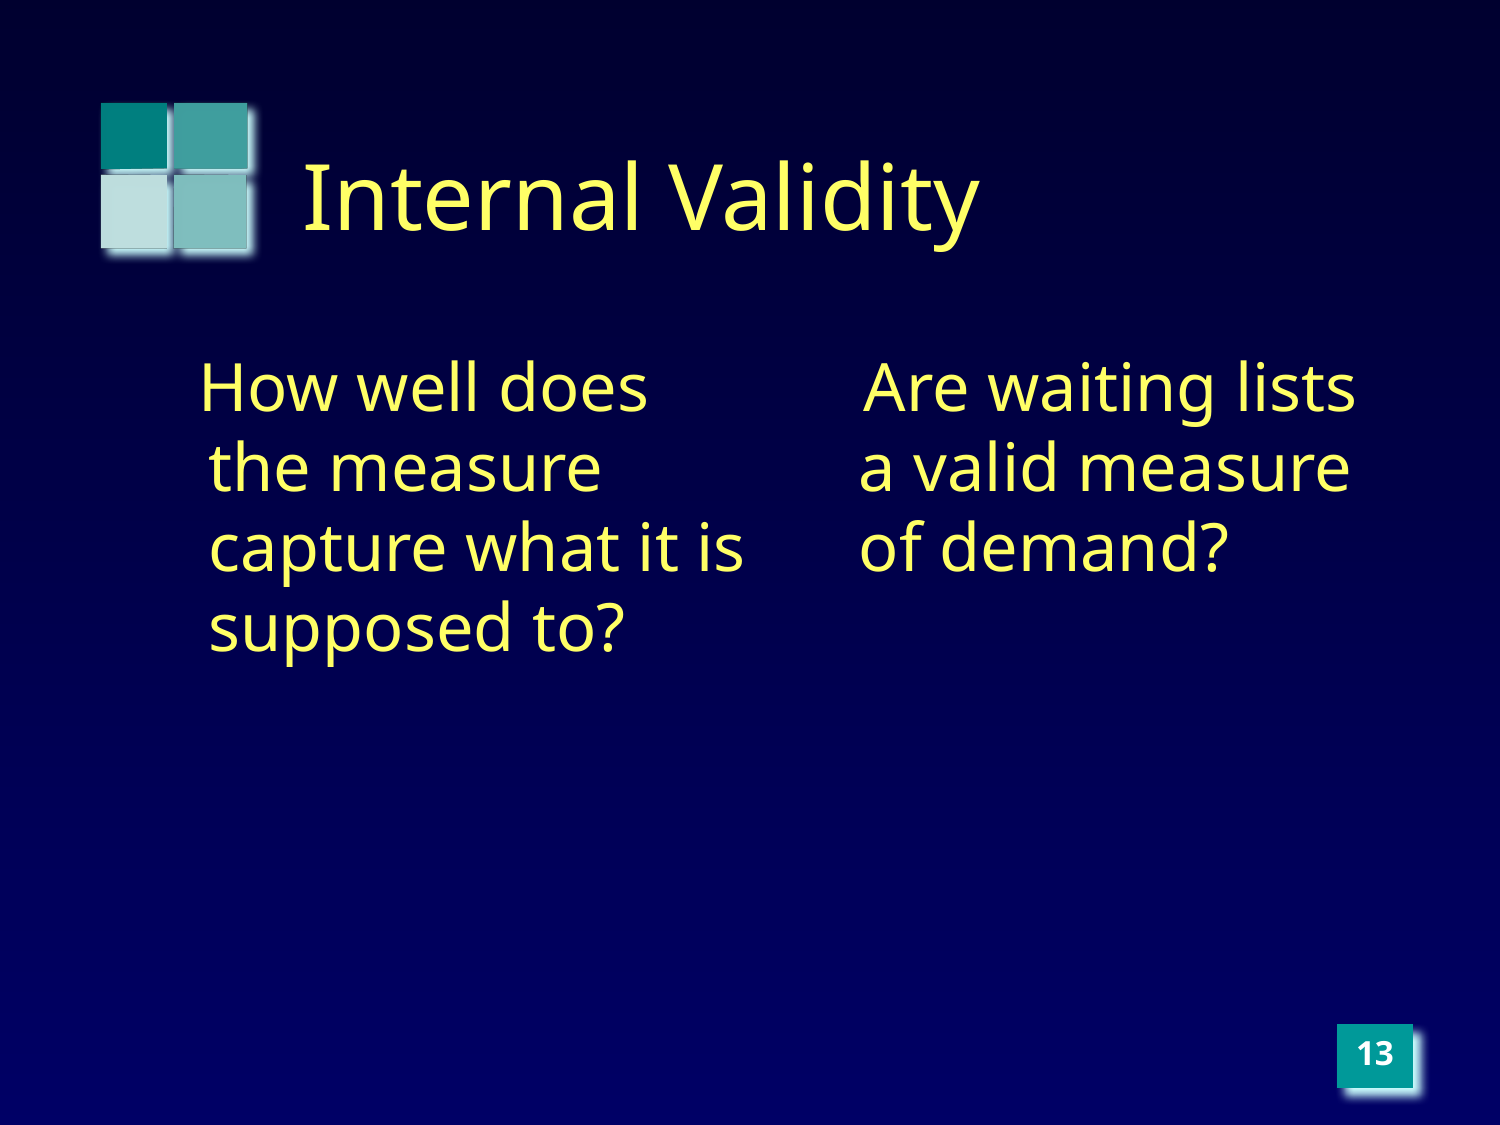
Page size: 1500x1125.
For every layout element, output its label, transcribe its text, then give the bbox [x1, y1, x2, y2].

text_box ‹#› [1337, 1024, 1413, 1088]
list Are waiting lists a valid measure of demand? [787, 337, 1413, 1013]
title Internal Validity [287, 99, 1388, 288]
list How well does the measure capture what it is supposed to? [137, 337, 763, 1013]
picture [95, 99, 253, 252]
